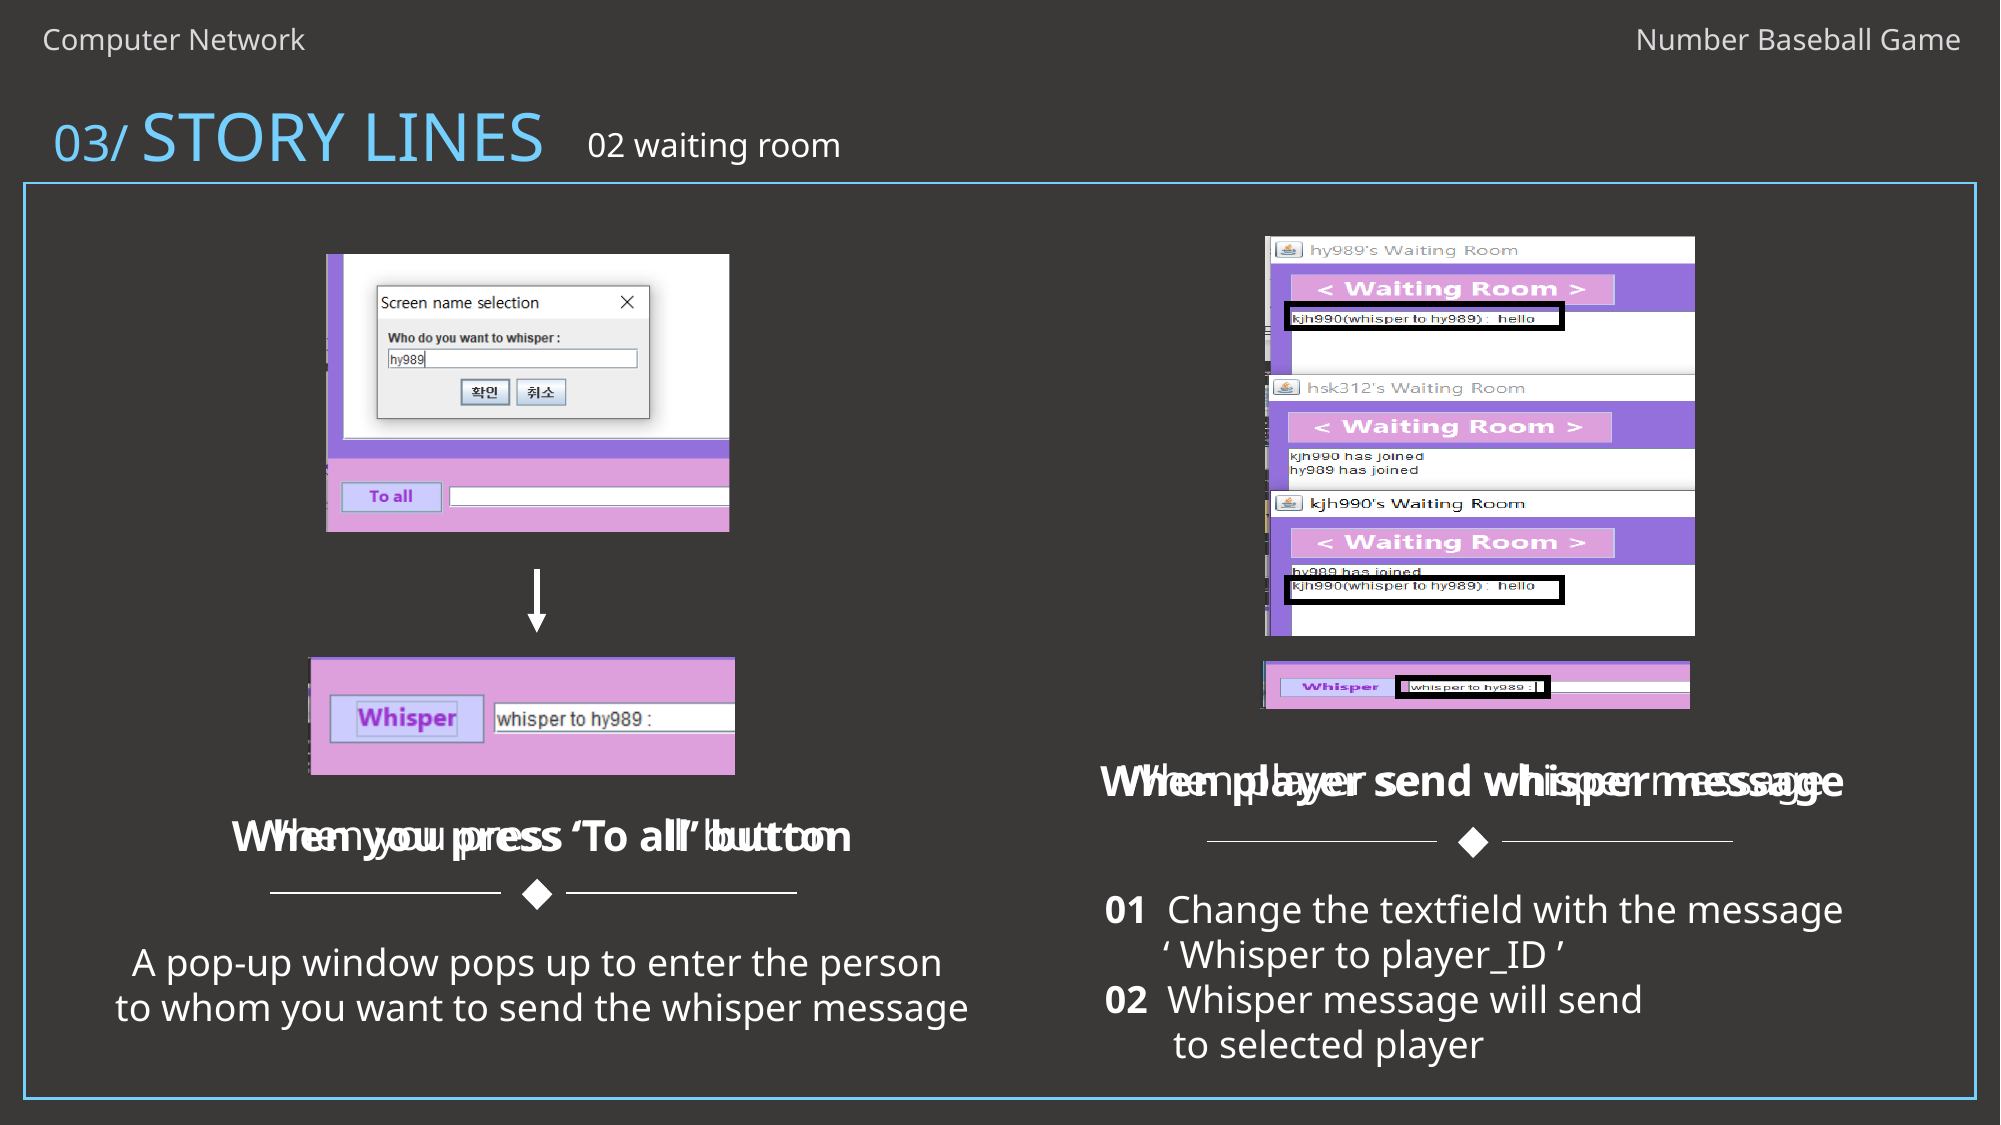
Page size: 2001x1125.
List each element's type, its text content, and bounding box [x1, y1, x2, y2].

picture [326, 254, 730, 532]
text_box When you press ‘To all’ button [217, 802, 869, 868]
text_box When player send whisper message [1085, 747, 1861, 813]
text_box Number Baseball Game [1620, 13, 1977, 64]
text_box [270, 880, 797, 909]
text_box 01 Change the textfield with the message ‘ Whisper to player_ID ’ 02 Whisper message will send to selected player [1090, 878, 1860, 1074]
text_box 03/ STORY LINES [38, 86, 561, 182]
picture [308, 657, 735, 775]
text_box A pop-up window pops up to enter the person to whom you want to send the whisper message [100, 931, 985, 1037]
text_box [1206, 828, 1733, 857]
text_box [23, 182, 1977, 1099]
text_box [1257, 236, 1695, 709]
text_box Computer Network [27, 13, 321, 64]
text_box 02 waiting room [572, 116, 857, 172]
